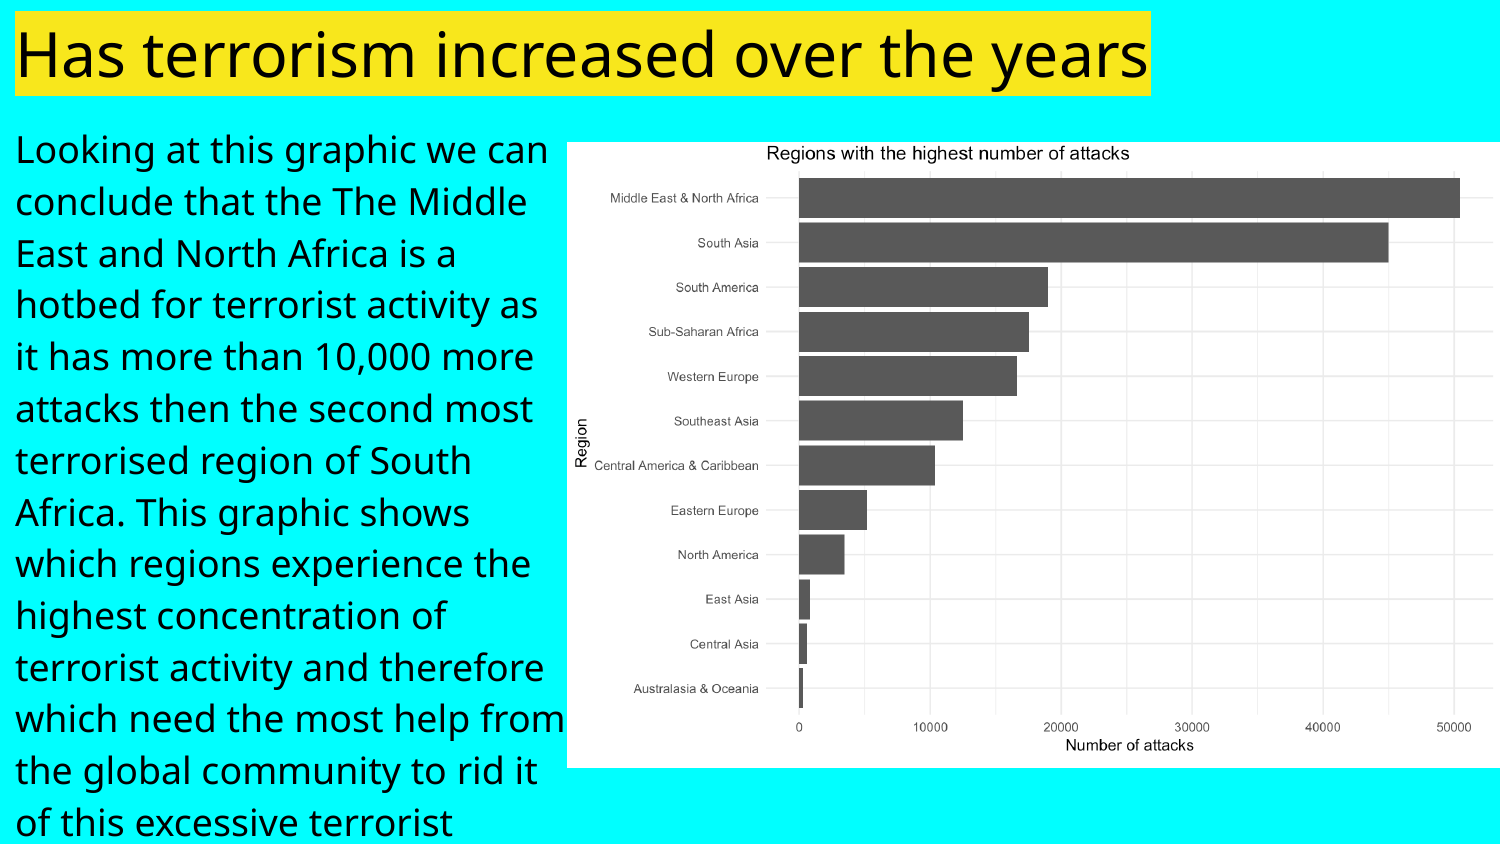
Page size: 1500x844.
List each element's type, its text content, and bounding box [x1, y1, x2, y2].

picture [567, 142, 1500, 768]
title Has terrorism increased over the years [0, 0, 1398, 94]
list Looking at this graphic we can conclude that the The Middle East and North Africa is a hotbed for terrorist activity as it has more than 10,000 more attacks then the second most terrorised region of South Africa. This graphic shows which regions experience the highest concentration of terrorist activity and therefore which need the most help from the global community to rid it of this excessive terrorist activity. [0, 104, 587, 652]
